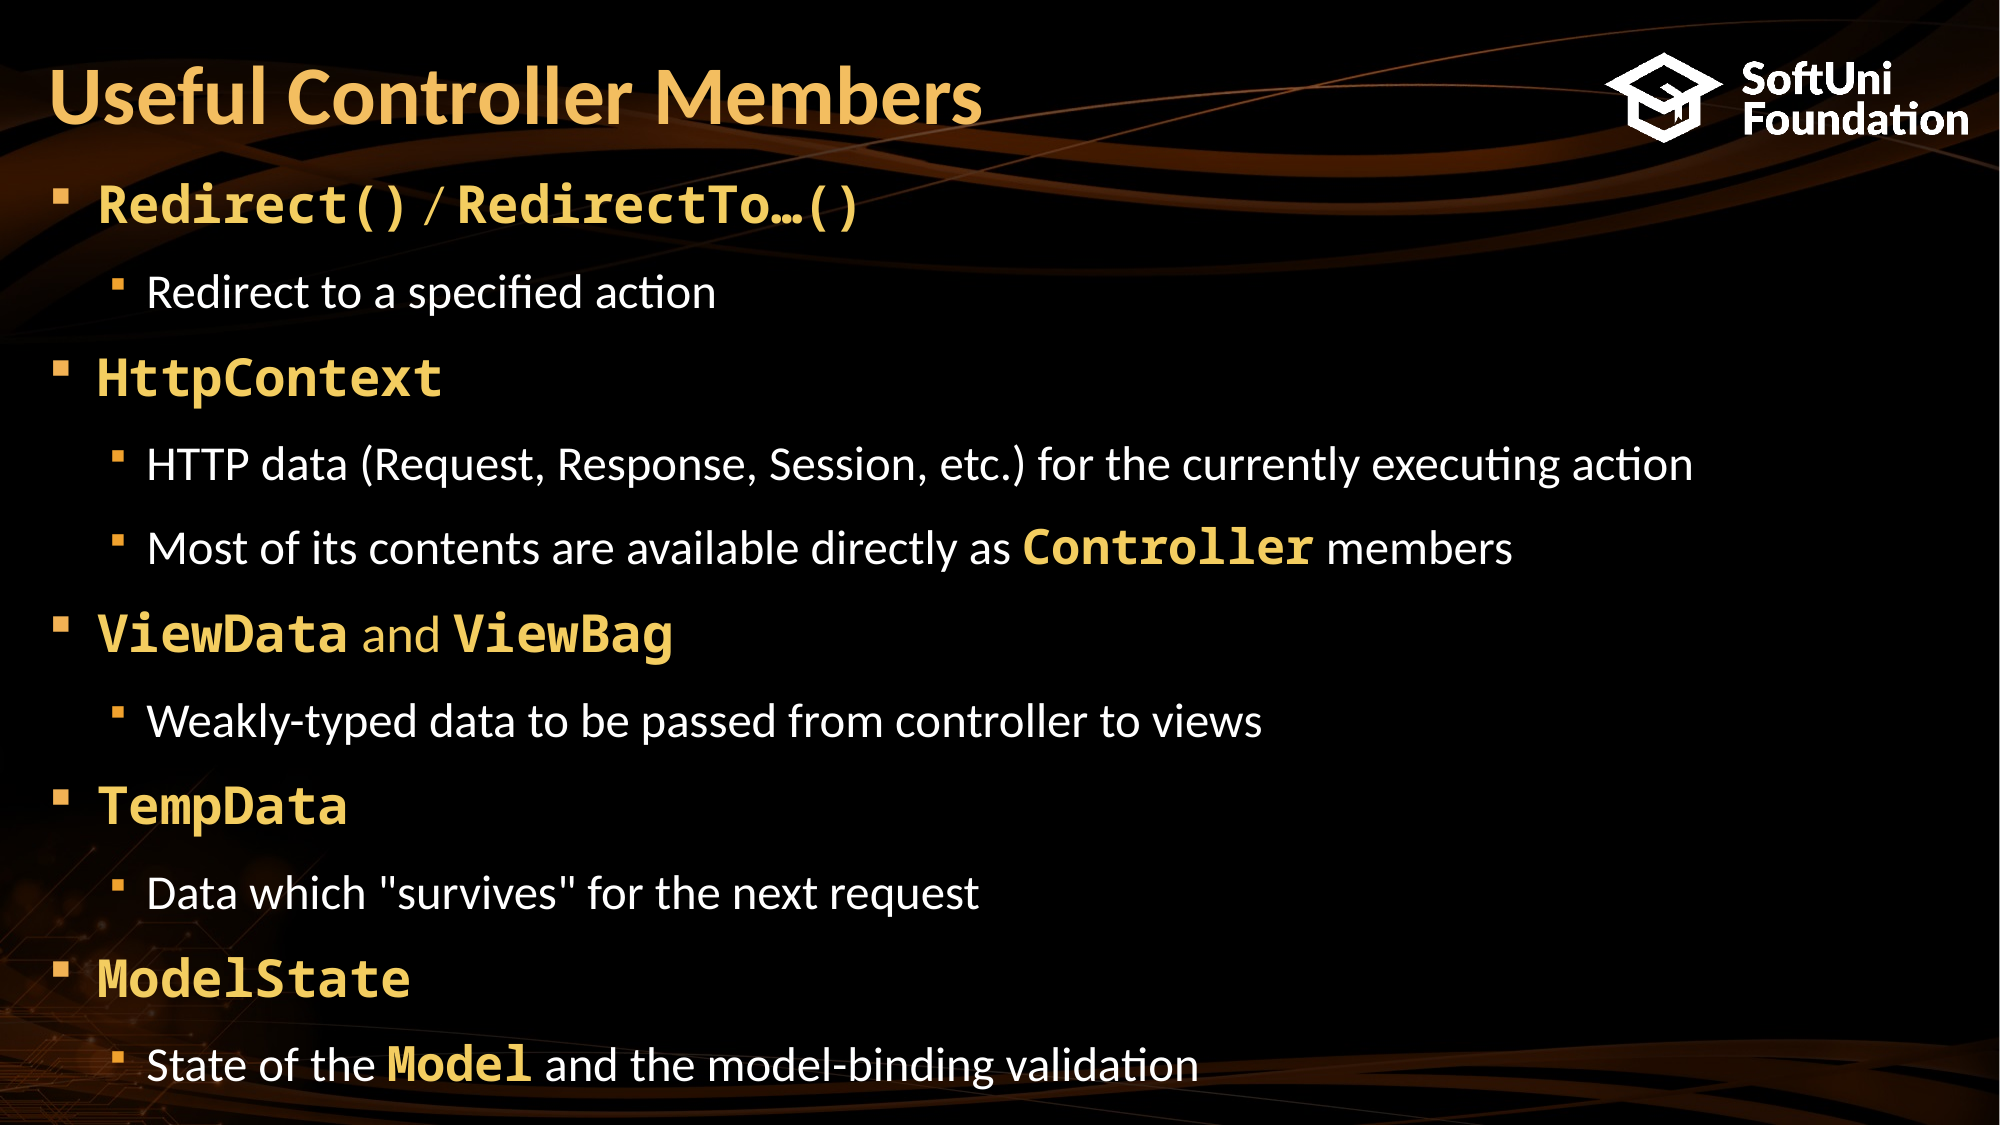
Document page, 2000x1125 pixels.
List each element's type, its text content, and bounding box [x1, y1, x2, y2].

picture [0, 0, 2000, 1125]
title Useful Controller Members [30, 6, 1602, 189]
list Redirect() / RedirectTo…() Redirect to a specified action HttpContext HTTP data (Request, Response, Session, etc.) for the currently executing action Most of its contents are available directly as Controller members ViewData and ViewBag Weakly-typed data to be passed from controller to views TempData Data which "survives" for the next request ModelState State of the Model and the model-binding validation [31, 162, 1968, 1099]
